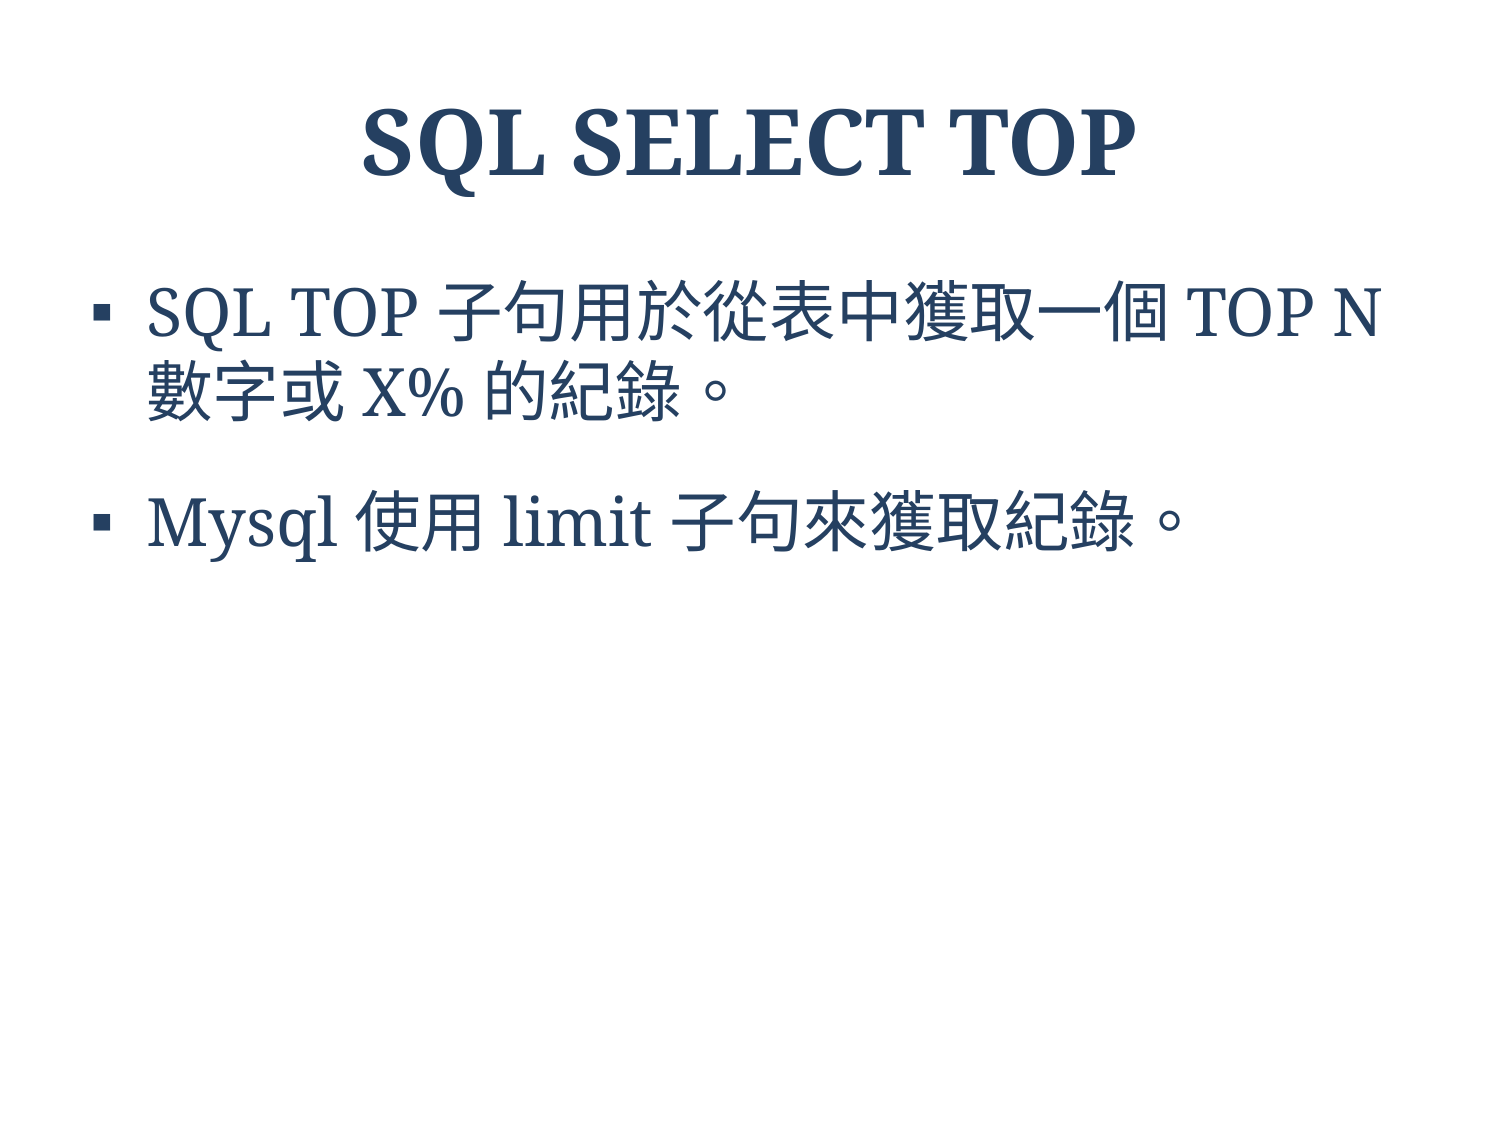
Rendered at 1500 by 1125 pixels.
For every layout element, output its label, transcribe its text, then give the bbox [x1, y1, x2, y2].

title SQL SELECT TOP [75, 45, 1425, 233]
list SQL TOP子句用於從表中獲取一個TOP N數字或X%的紀錄。 Mysql使用limit子句來獲取紀錄。 [75, 262, 1425, 1005]
